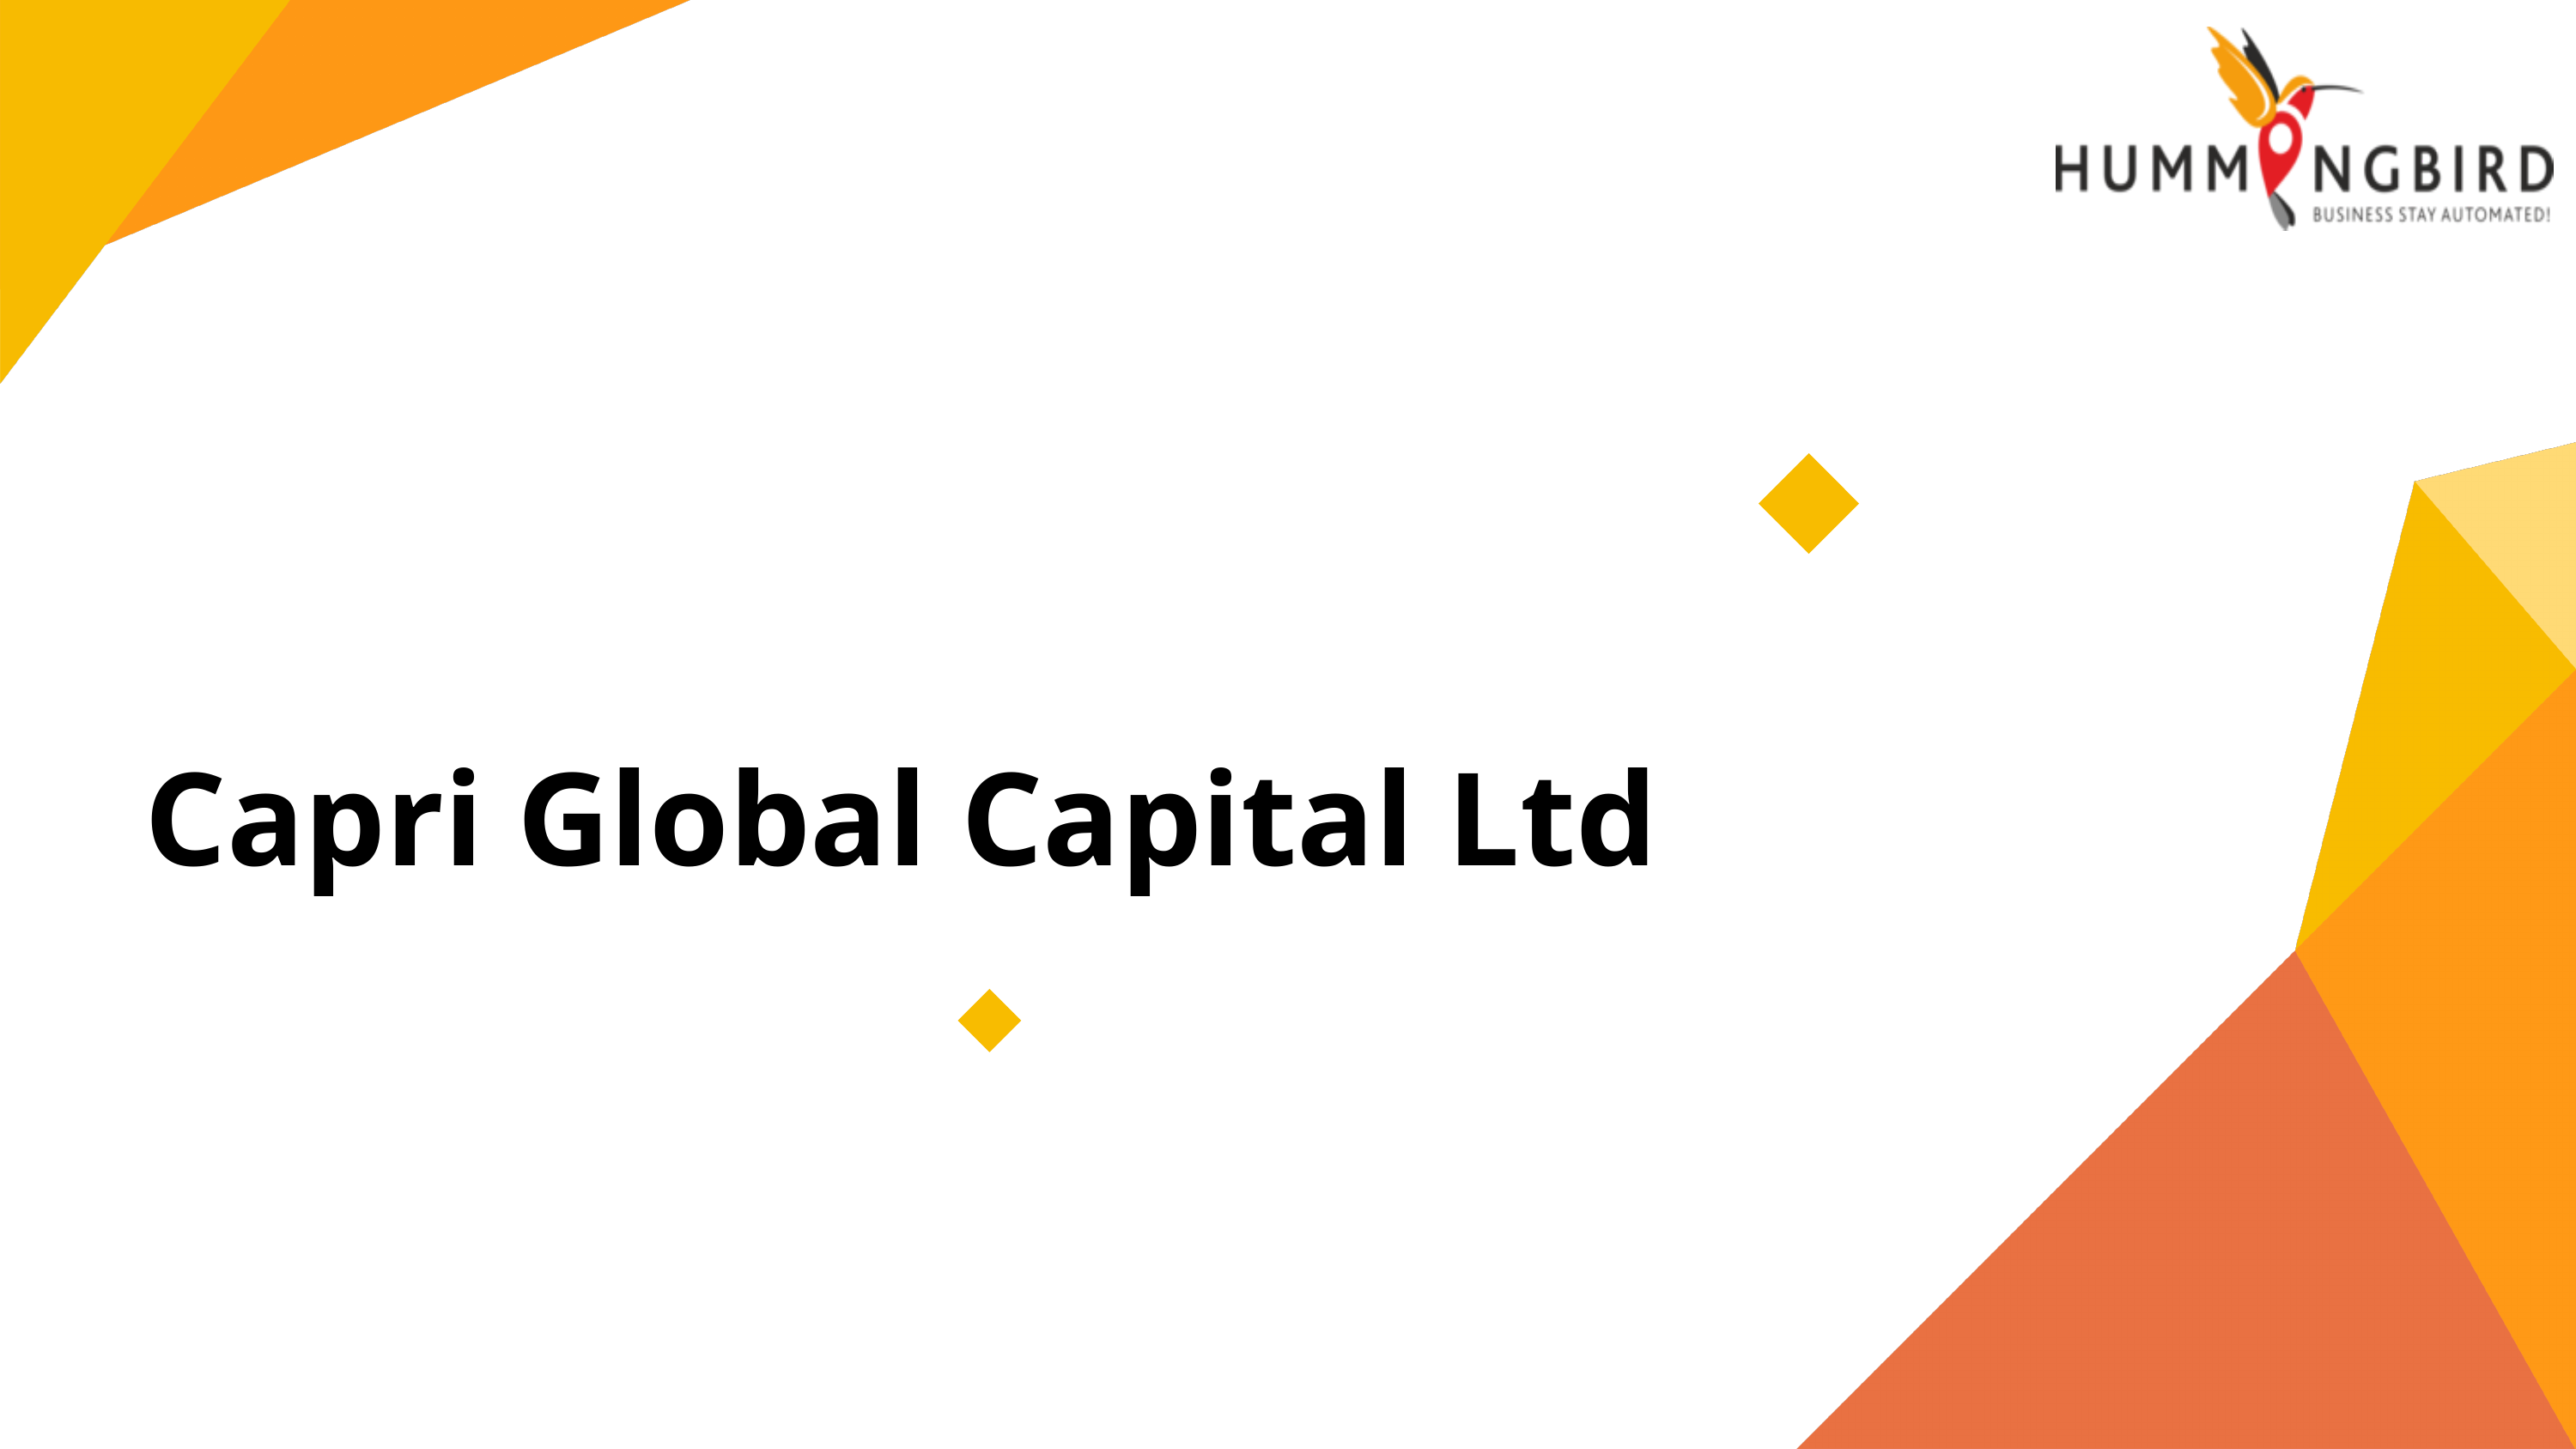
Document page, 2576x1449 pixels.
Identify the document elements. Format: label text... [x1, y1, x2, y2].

text_box Capri Global Capital Ltd [144, 533, 2057, 892]
picture [2056, 26, 2555, 231]
text_box [0, 0, 692, 384]
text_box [1772, 467, 1845, 540]
text_box [1796, 442, 2576, 1449]
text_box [967, 997, 1012, 1044]
